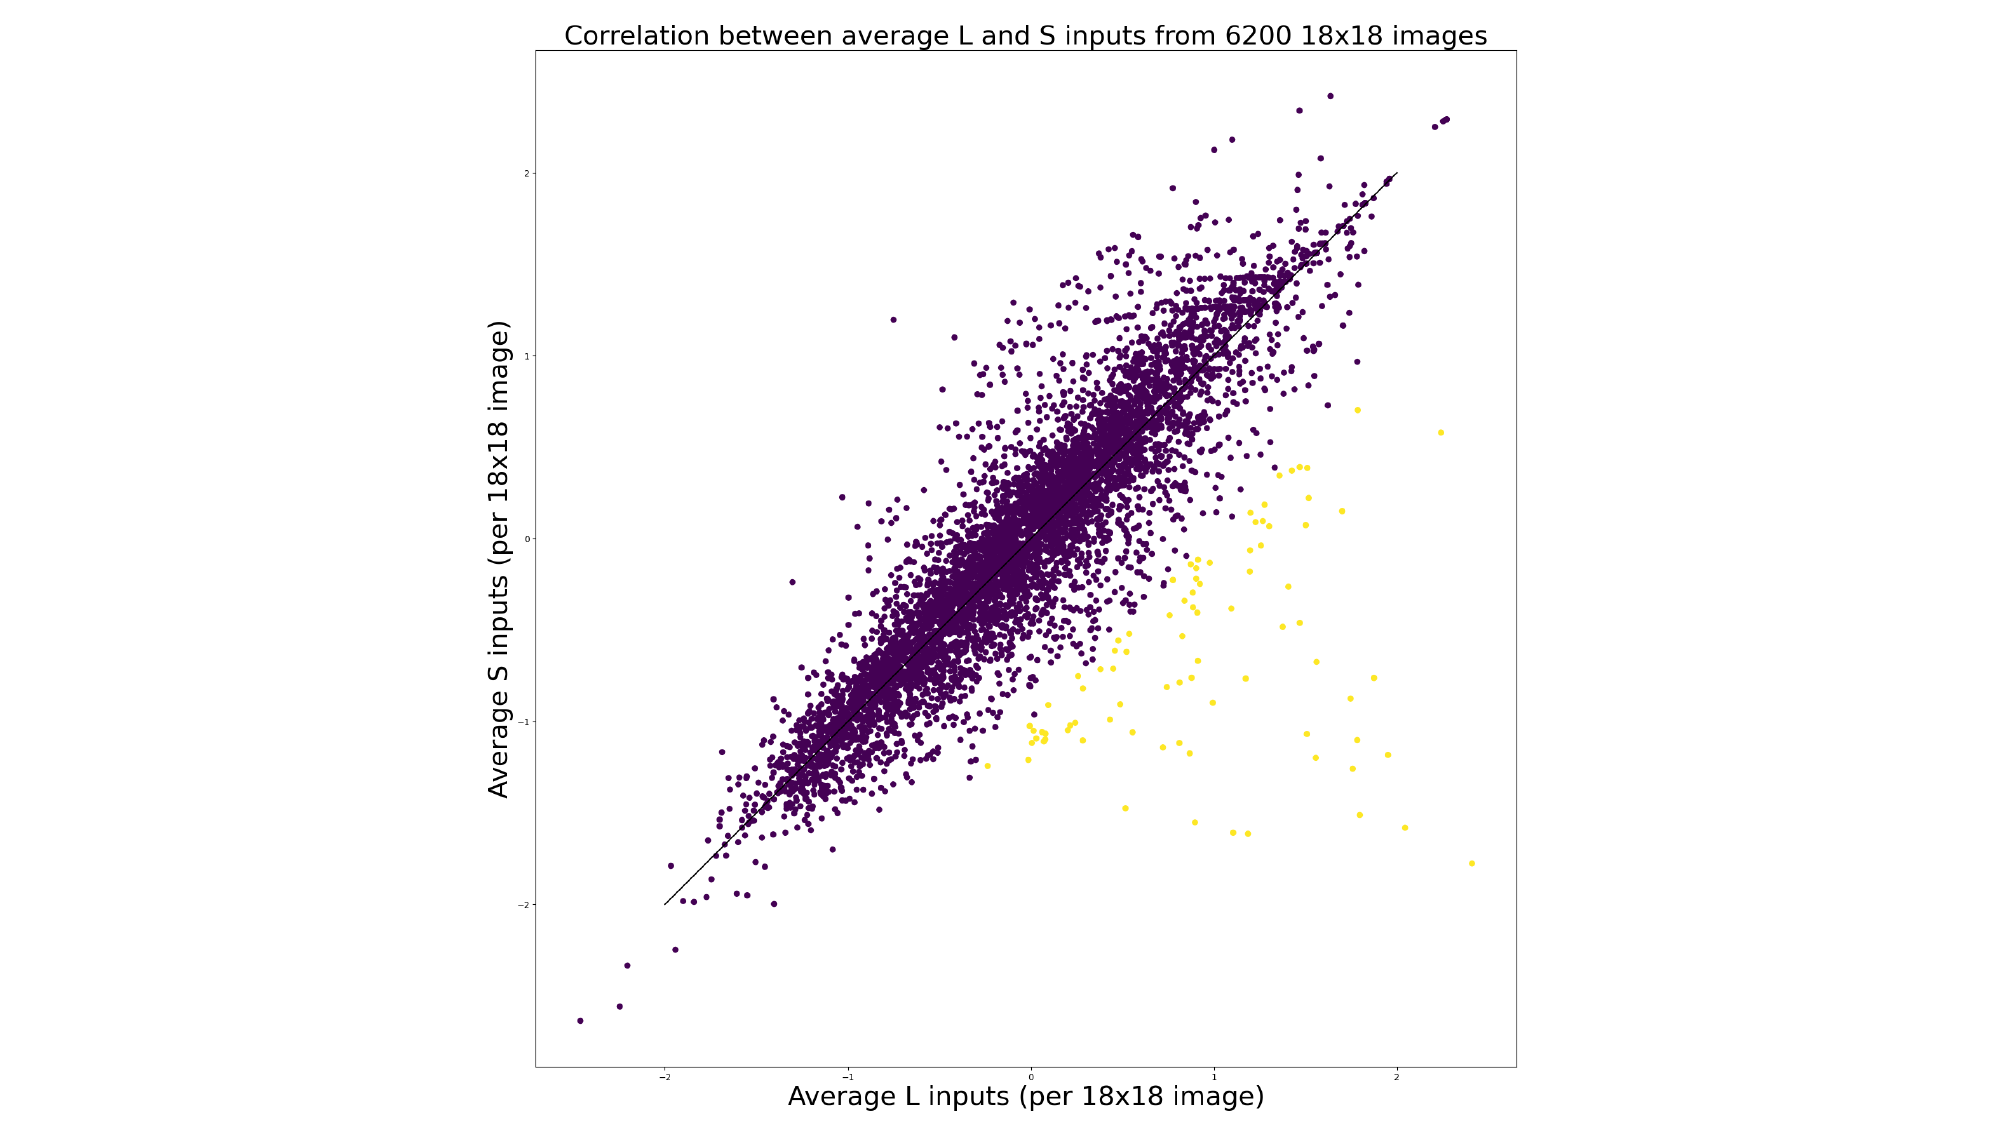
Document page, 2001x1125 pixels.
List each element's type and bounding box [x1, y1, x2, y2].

picture [440, 0, 1560, 1125]
